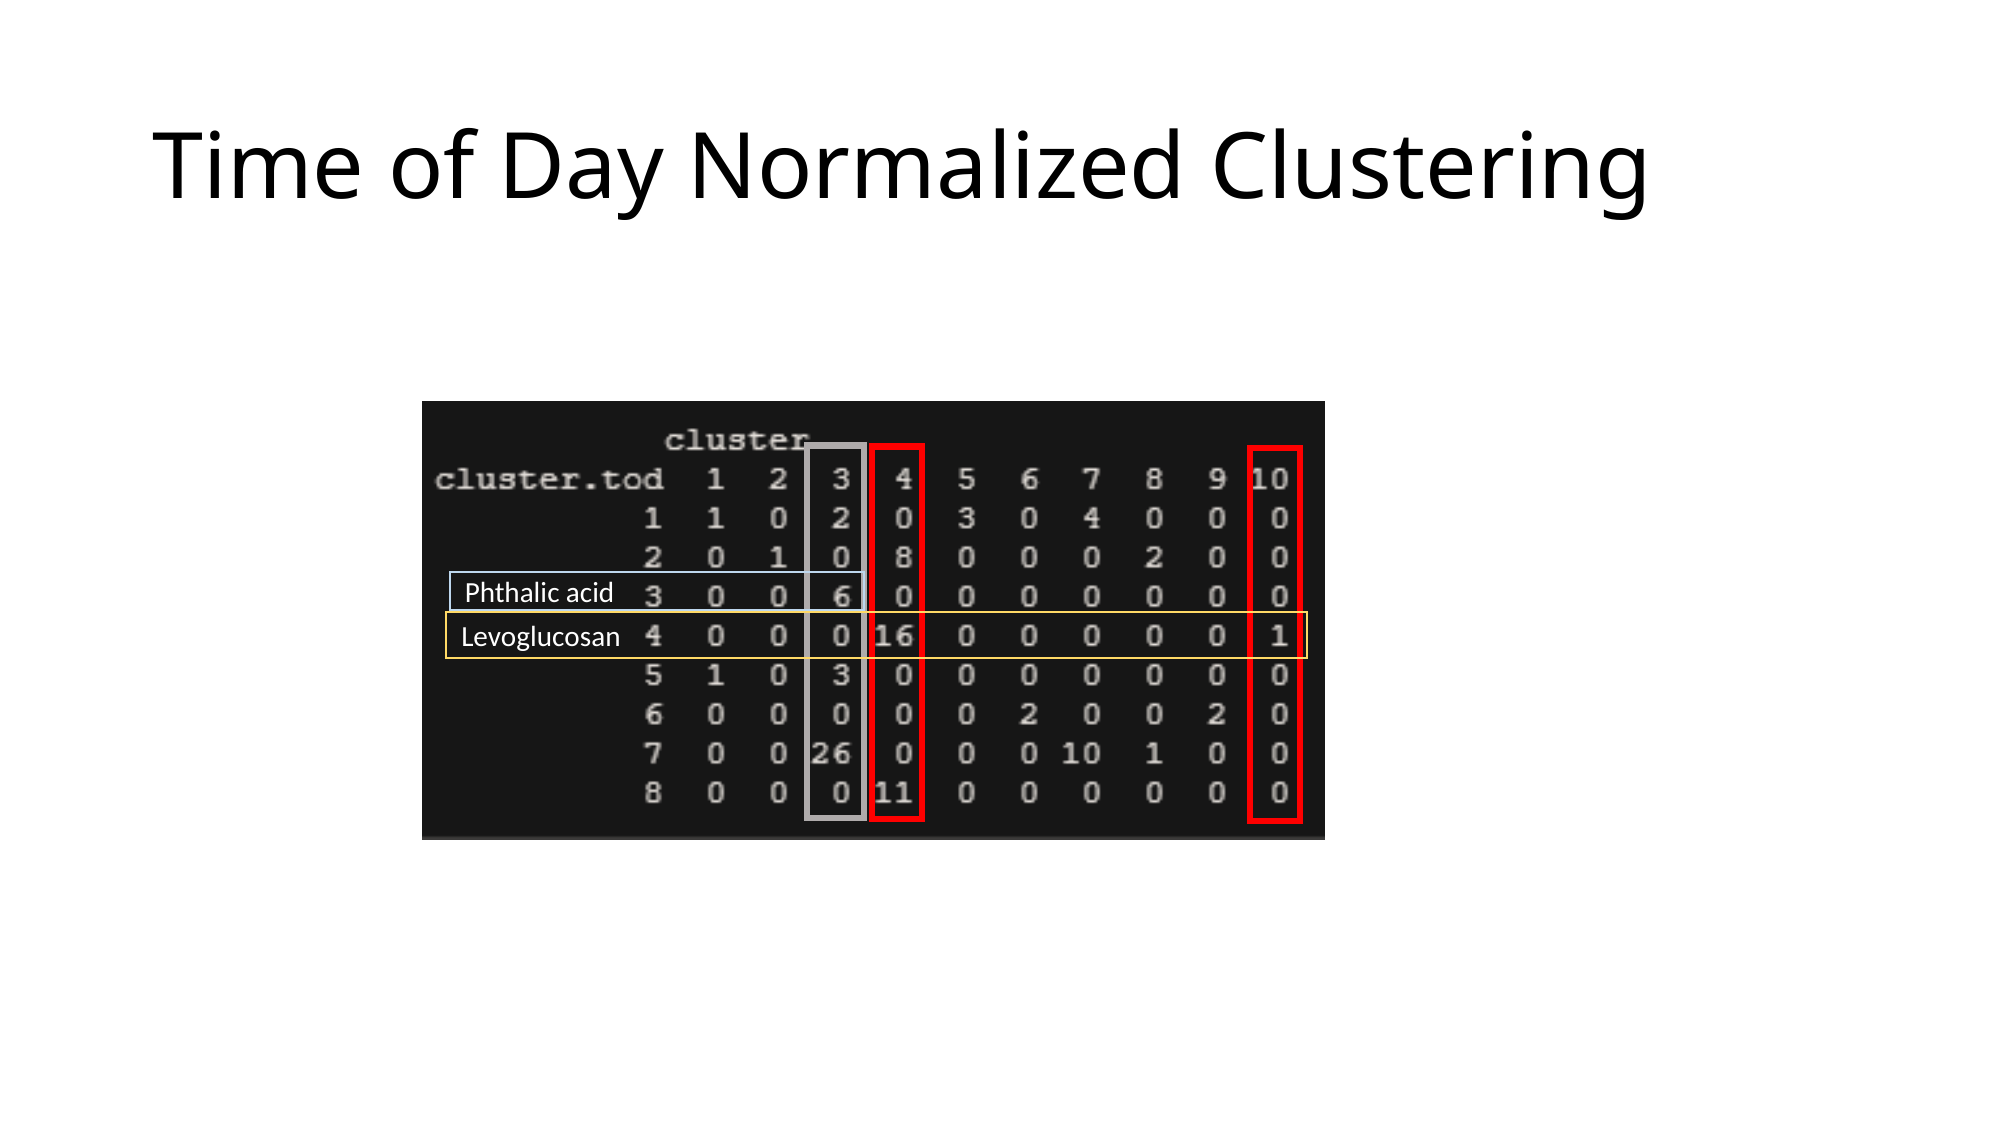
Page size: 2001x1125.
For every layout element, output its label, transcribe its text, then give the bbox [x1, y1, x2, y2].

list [422, 401, 1325, 840]
title Time of Day Normalized Clustering [137, 59, 1863, 278]
